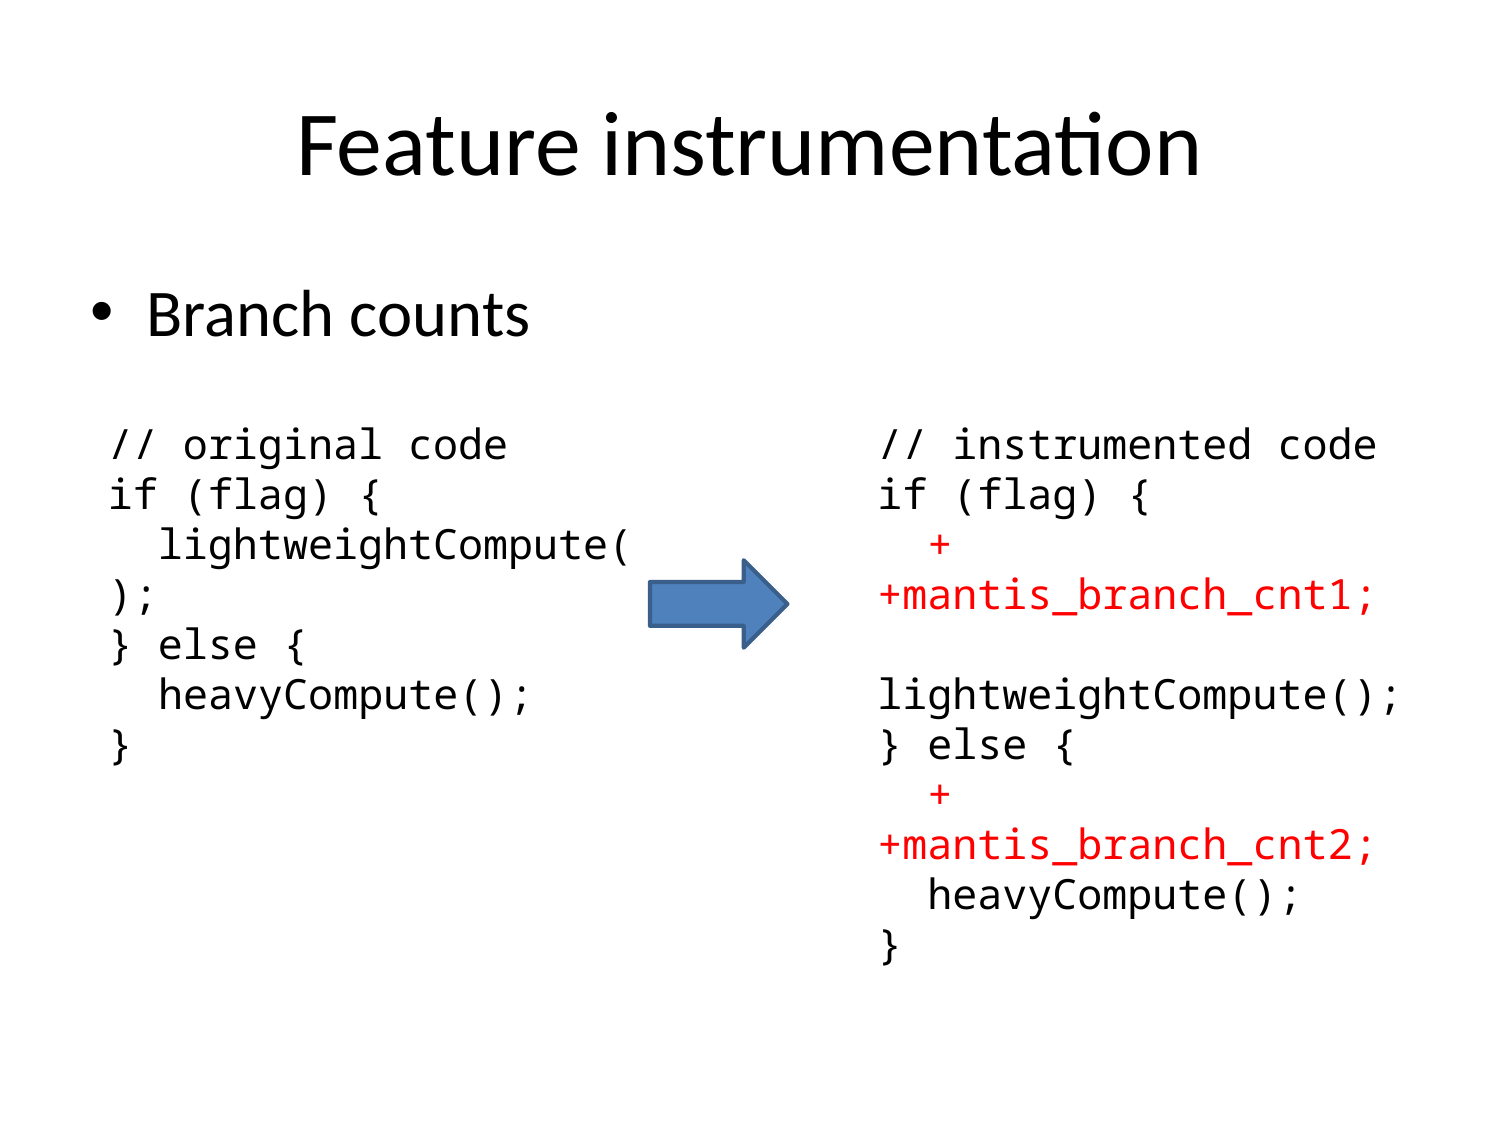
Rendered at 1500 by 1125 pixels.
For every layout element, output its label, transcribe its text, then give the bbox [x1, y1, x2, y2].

text_box [647, 558, 790, 650]
list Branch counts [75, 262, 1425, 1005]
text_box // original code if (flag) { lightweightCompute(); } else { heavyCompute(); } [93, 410, 650, 776]
text_box // instrumented code if (flag) { ++mantis_branch_cnt1; lightweightCompute(); } else { ++mantis_branch_cnt2; heavyCompute(); } [862, 410, 1425, 976]
title Feature instrumentation [75, 45, 1425, 233]
